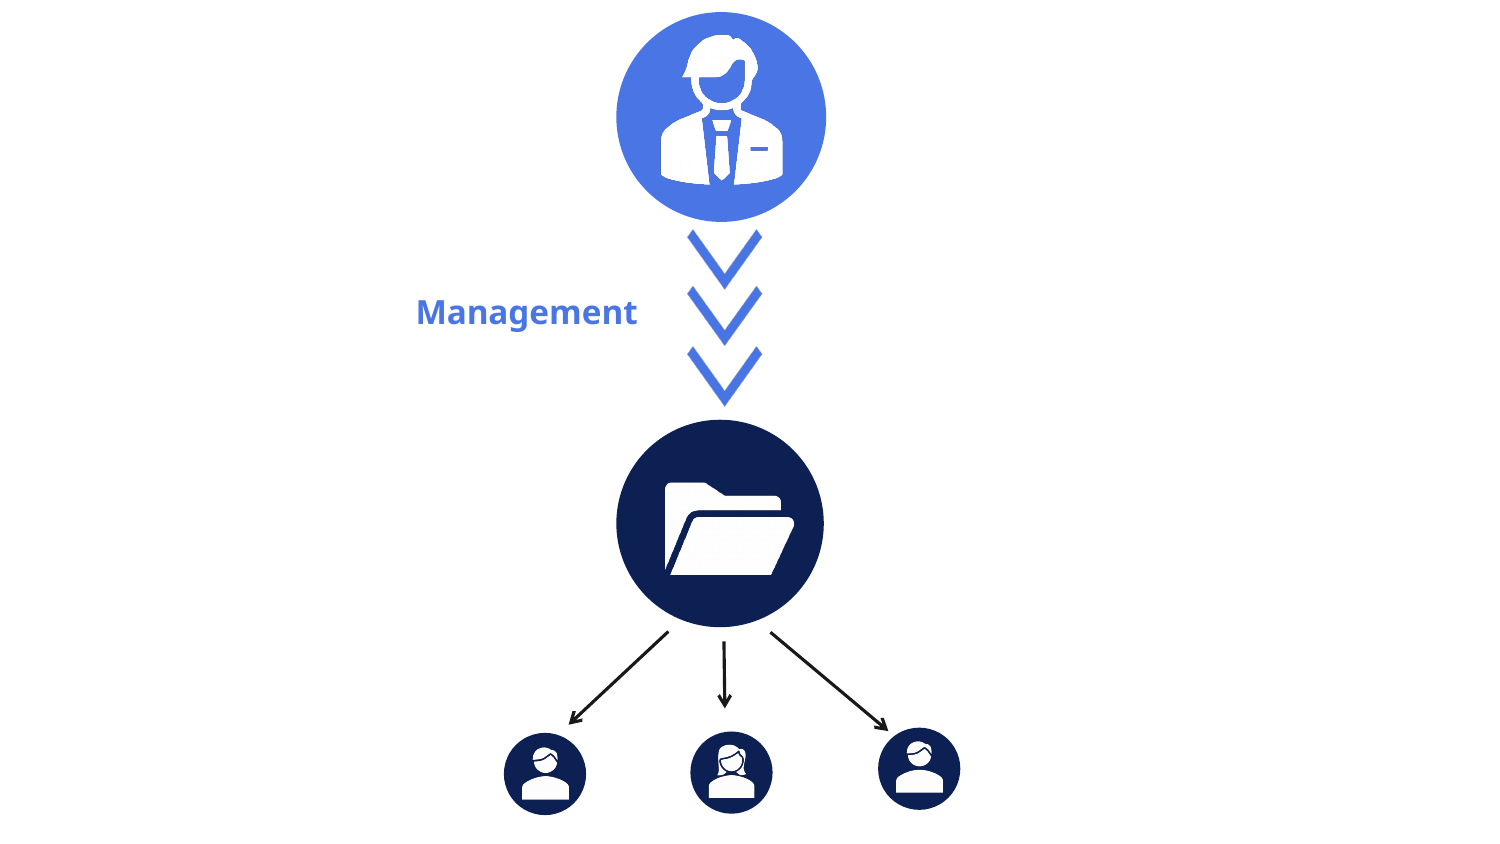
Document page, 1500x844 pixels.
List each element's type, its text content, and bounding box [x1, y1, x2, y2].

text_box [692, 733, 771, 812]
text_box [568, 631, 669, 725]
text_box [879, 729, 959, 808]
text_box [618, 421, 822, 626]
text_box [770, 631, 889, 732]
picture [629, 17, 813, 421]
text_box [692, 12, 750, 16]
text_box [505, 734, 585, 814]
text_box [616, 77, 624, 157]
text_box [817, 74, 827, 160]
text_box Management [325, 242, 654, 380]
